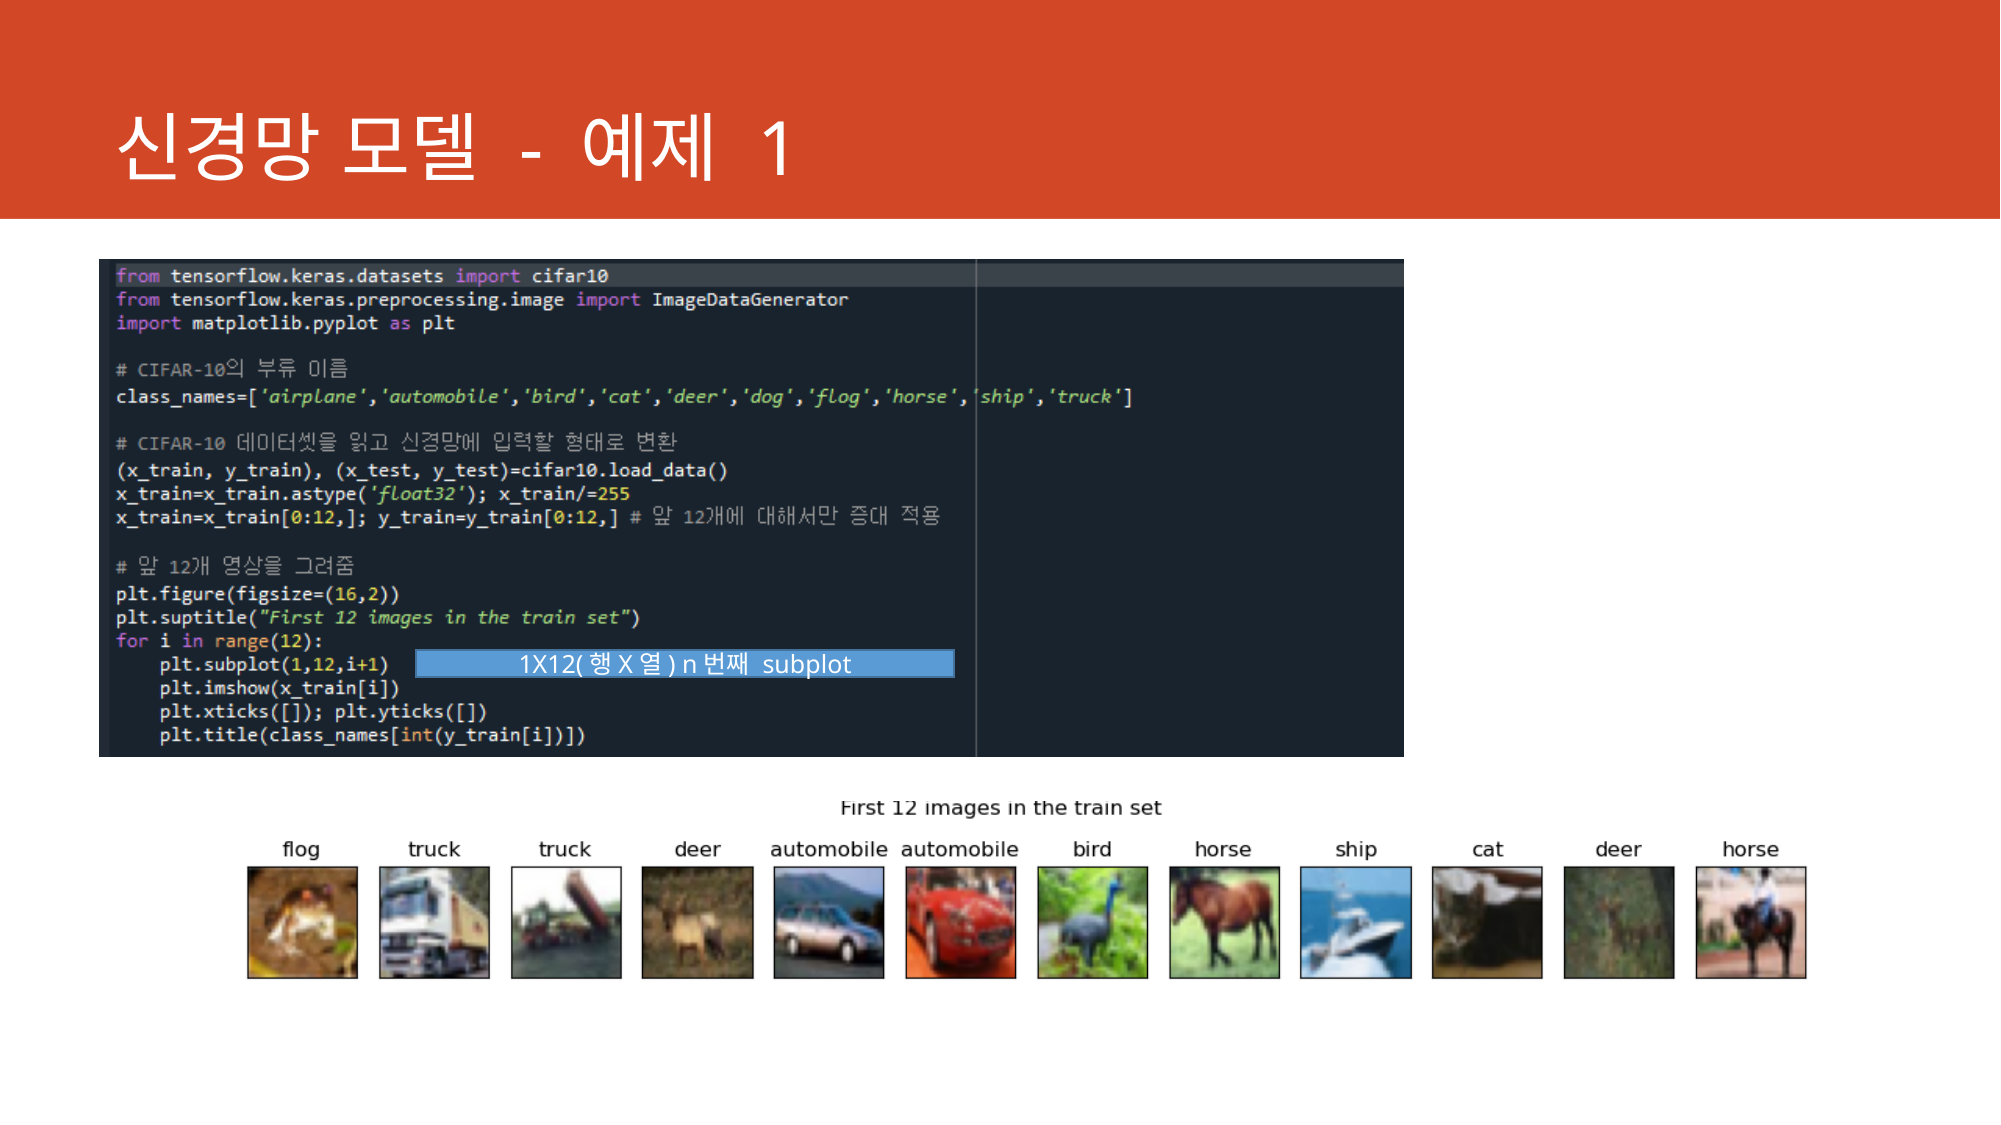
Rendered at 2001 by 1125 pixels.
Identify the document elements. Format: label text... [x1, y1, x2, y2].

picture [0, 801, 2000, 1042]
title 신경망 모델 - 예제 1 [99, 0, 1863, 199]
picture [99, 259, 1404, 757]
